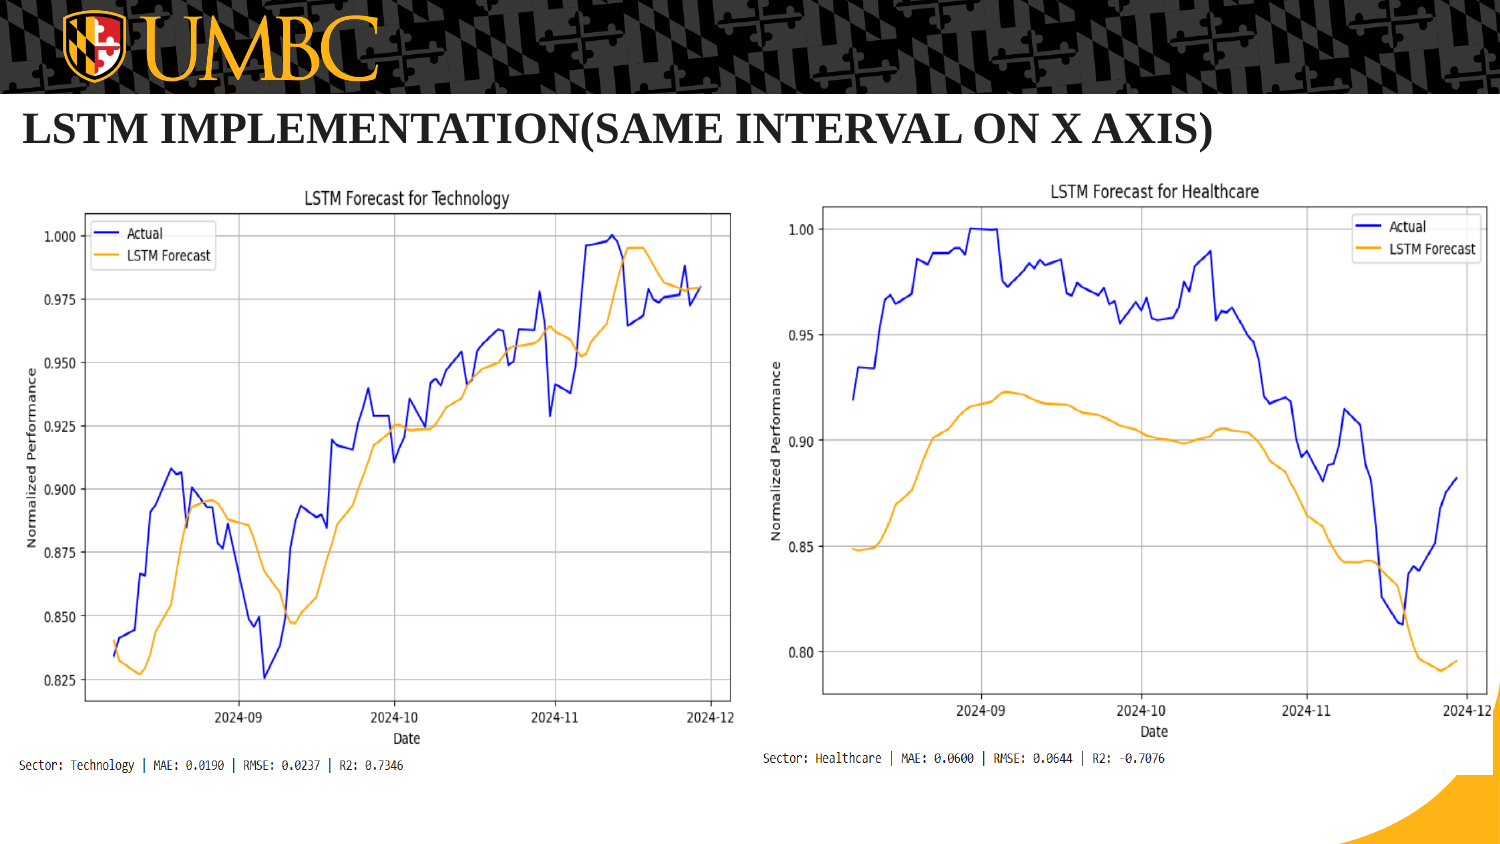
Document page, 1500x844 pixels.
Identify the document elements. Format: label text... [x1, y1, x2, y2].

picture [760, 179, 1500, 844]
picture [17, 180, 751, 782]
title LSTM IMPLEMENTATION(SAME INTERVAL ON X AXIS) [7, 75, 1405, 170]
picture [0, 0, 1500, 94]
